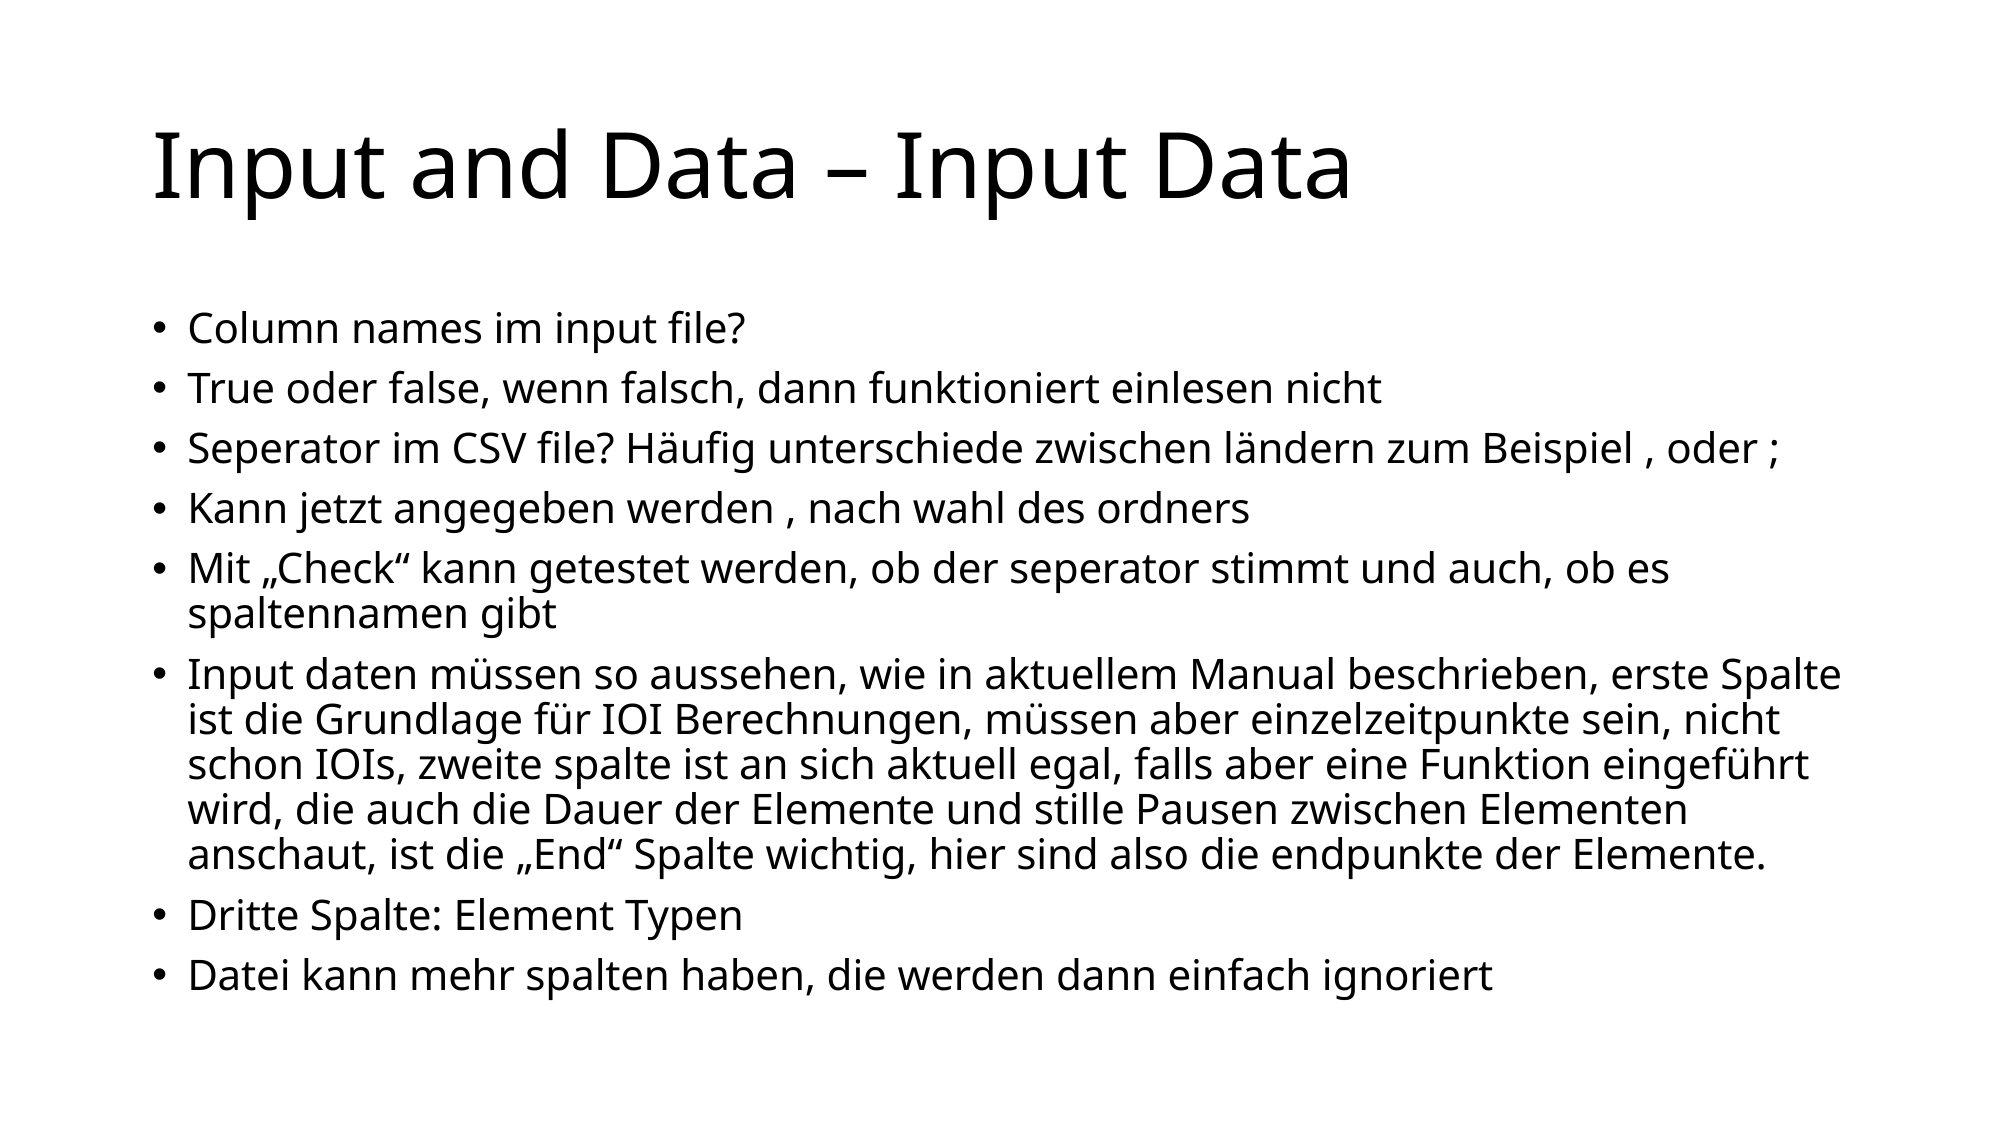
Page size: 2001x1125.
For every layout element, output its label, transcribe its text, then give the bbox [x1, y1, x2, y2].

title Input and Data – Input Data [137, 59, 1863, 278]
list Column names im input file? True oder false, wenn falsch, dann funktioniert einlesen nicht Seperator im CSV file? Häufig unterschiede zwischen ländern zum Beispiel , oder ; Kann jetzt angegeben werden , nach wahl des ordners Mit „Check“ kann getestet werden, ob der seperator stimmt und auch, ob es spaltennamen gibt Input daten müssen so aussehen, wie in aktuellem Manual beschrieben, erste Spalte ist die Grundlage für IOI Berechnungen, müssen aber einzelzeitpunkte sein, nicht schon IOIs, zweite spalte ist an sich aktuell egal, falls aber eine Funktion eingeführt wird, die auch die Dauer der Elemente und stille Pausen zwischen Elementen anschaut, ist die „End“ Spalte wichtig, hier sind also die endpunkte der Elemente. Dritte Spalte: Element Typen Datei kann mehr spalten haben, die werden dann einfach ignoriert [137, 299, 1863, 1014]
